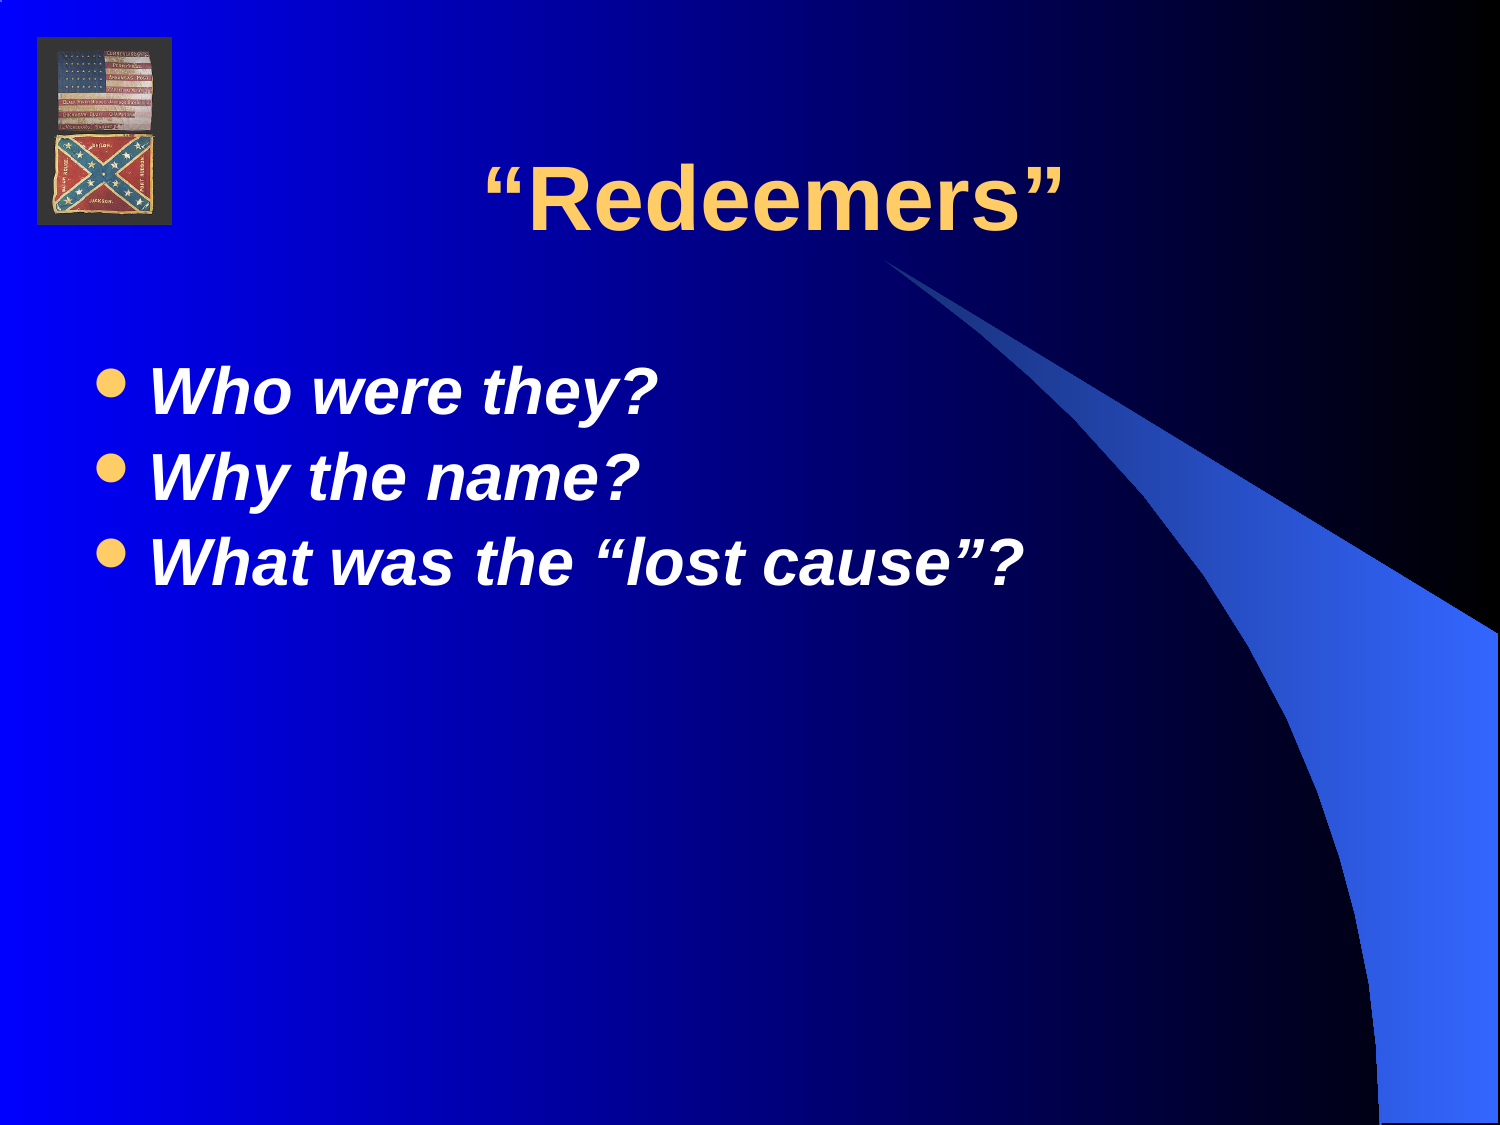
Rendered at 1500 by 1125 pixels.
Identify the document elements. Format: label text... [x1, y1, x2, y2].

picture [37, 37, 172, 226]
list Who were they? Why the name? What was the “lost cause”? [62, 349, 1163, 1038]
title “Redeemers” [111, 99, 1438, 288]
